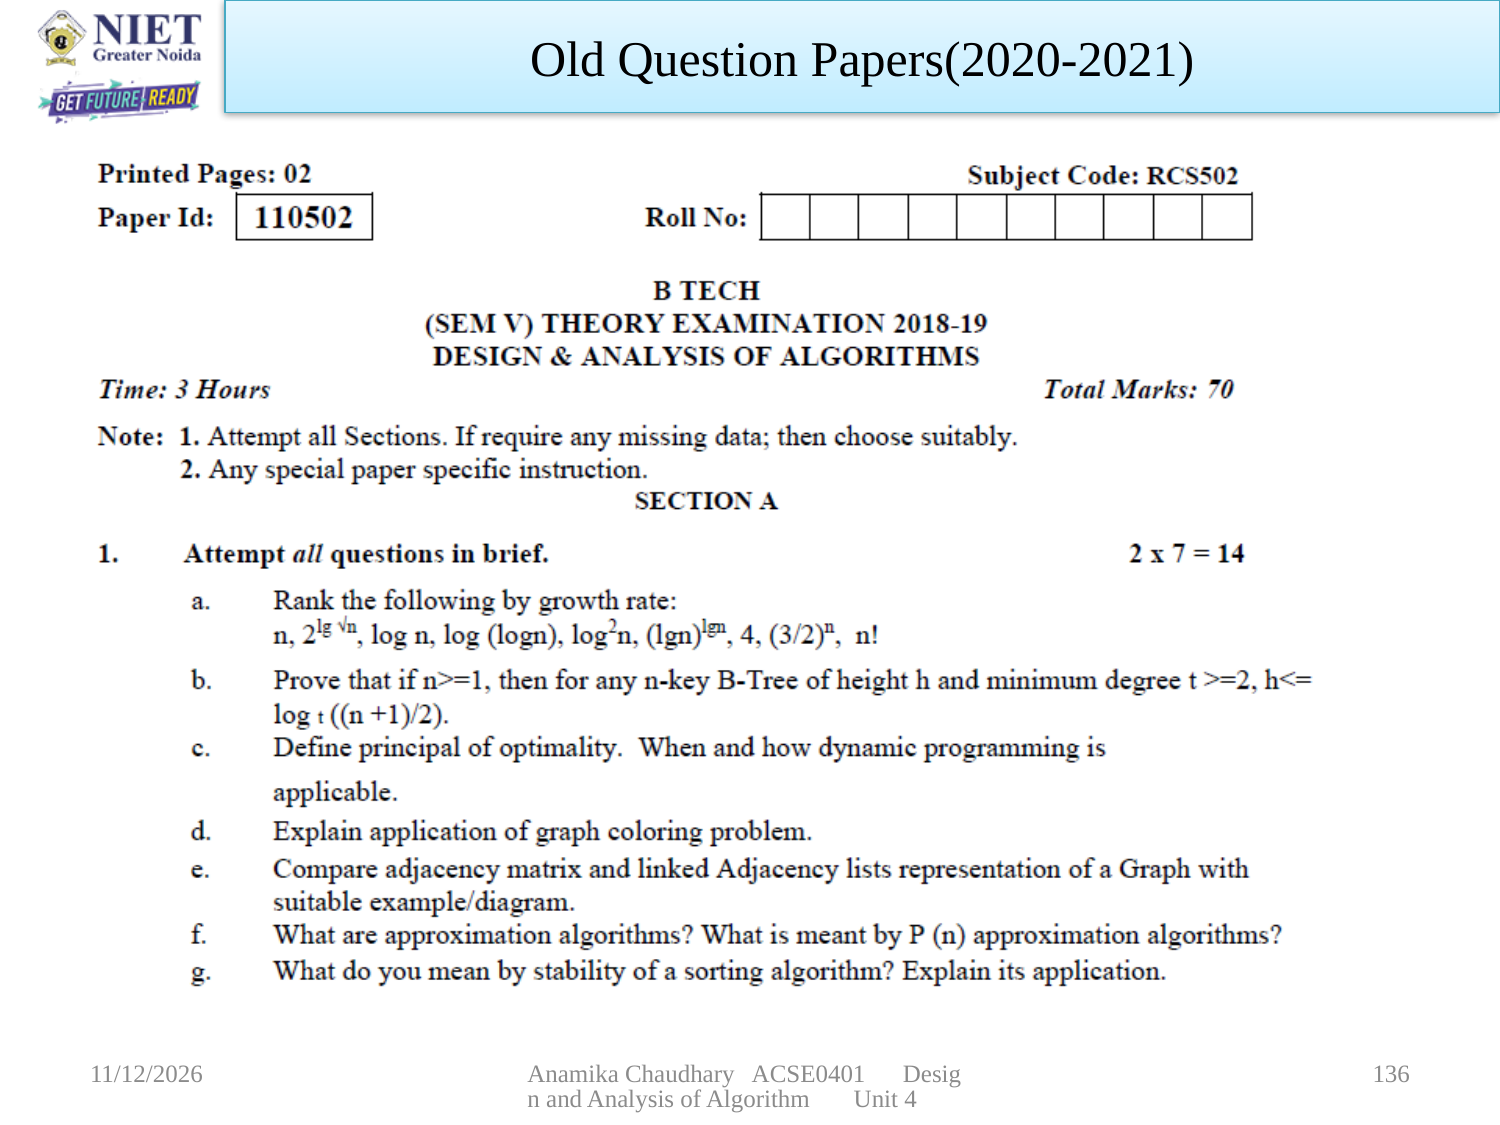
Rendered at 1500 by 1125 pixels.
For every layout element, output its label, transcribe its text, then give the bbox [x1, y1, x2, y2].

footer Anamika Chaudhary ACSE0401 Design and Analysis of Algorithm Unit 4 [512, 1042, 988, 1103]
text_box Old Question Papers(2020-2021) [238, 0, 1500, 113]
picture [0, 0, 238, 135]
slide_number 136 [1074, 1042, 1425, 1103]
picture [49, 146, 1351, 770]
picture [118, 776, 1319, 991]
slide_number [75, 1042, 425, 1103]
